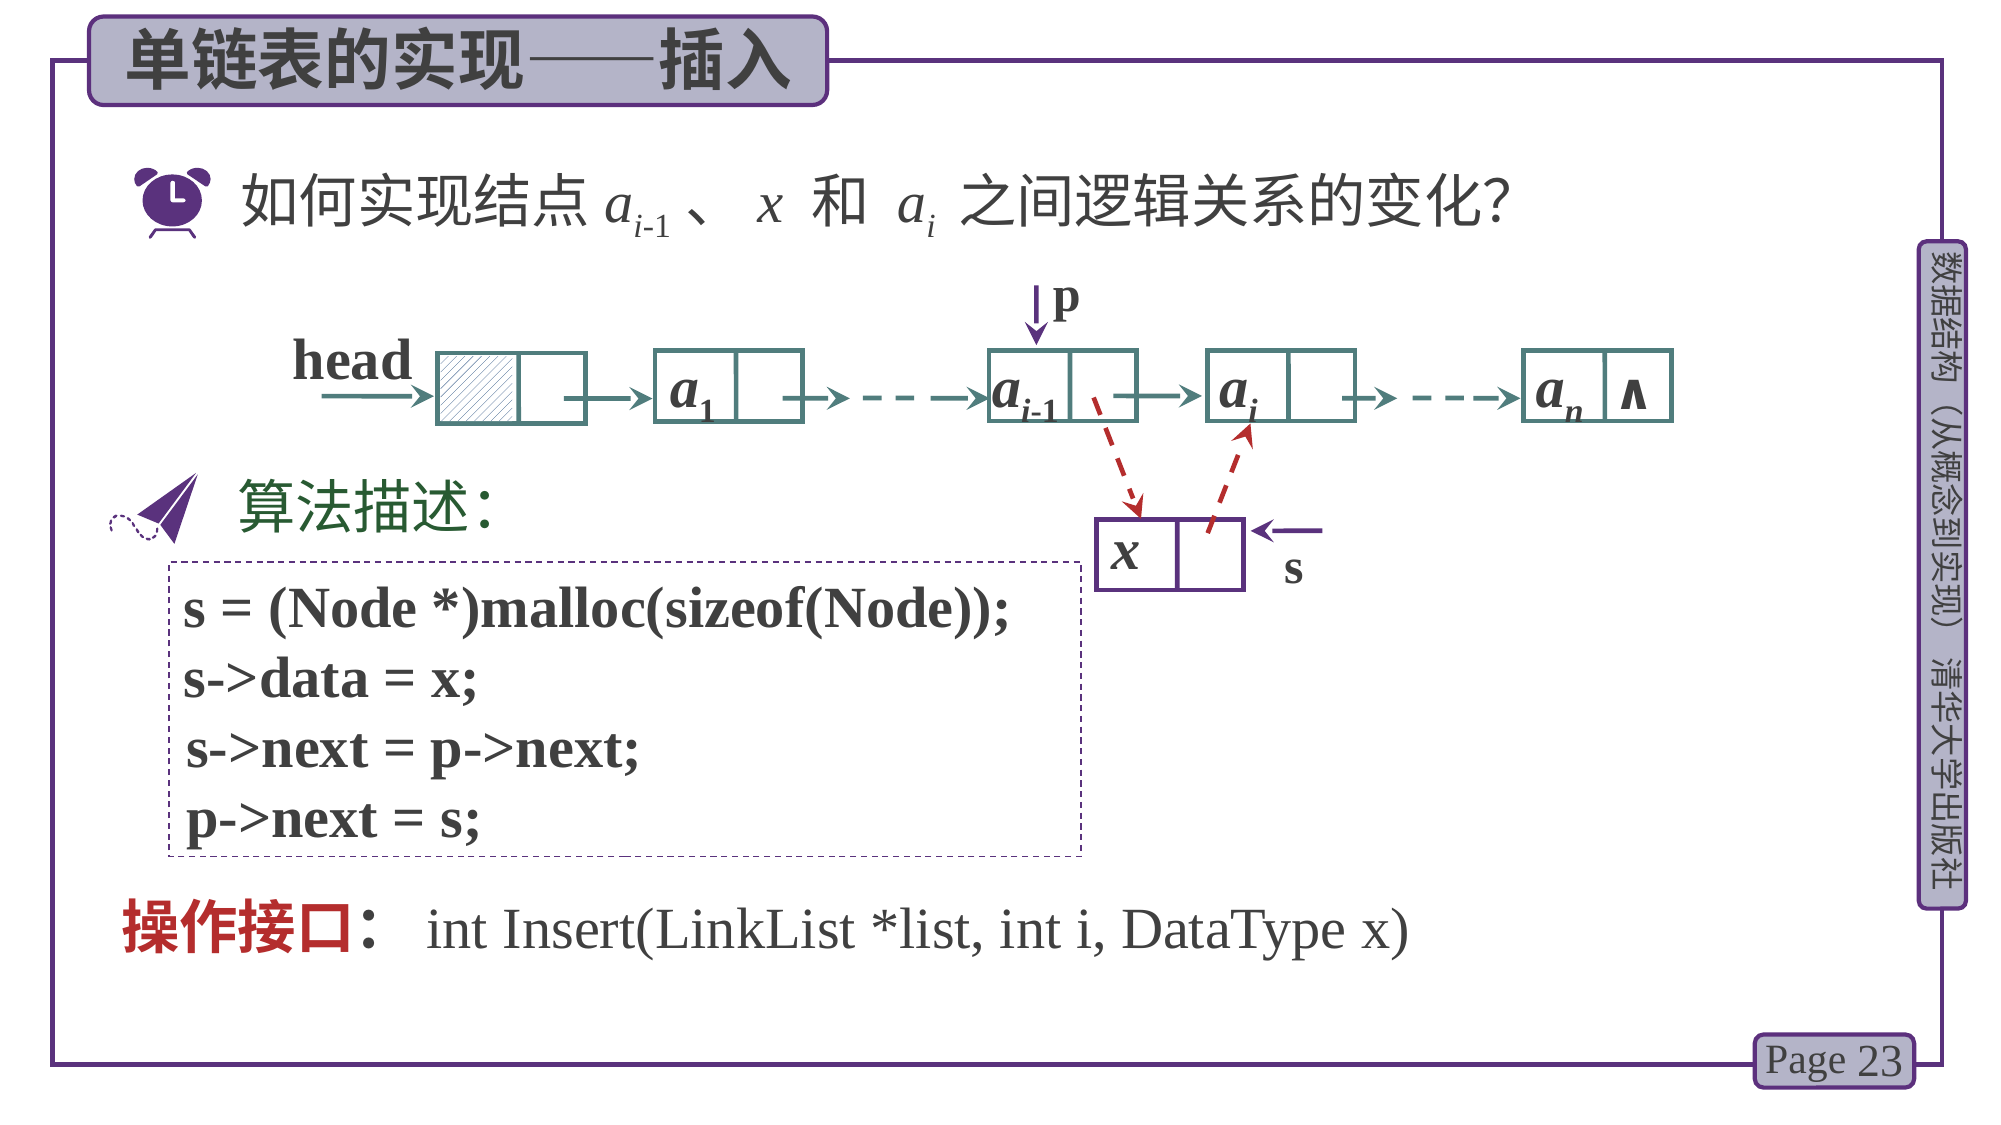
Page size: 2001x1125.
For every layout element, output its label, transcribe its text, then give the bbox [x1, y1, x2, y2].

text_box [440, 356, 513, 422]
text_box a1 [655, 350, 736, 422]
text_box [1233, 423, 1253, 447]
text_box [87, 15, 818, 107]
text_box [1376, 387, 1398, 409]
text_box [829, 387, 850, 409]
text_box s->next = p->next; p->next = s; [171, 561, 762, 856]
text_box an [1523, 350, 1604, 422]
text_box ai [1207, 350, 1288, 422]
text_box s = (Node *)malloc(sizeof(Node)); s->data = x; [168, 562, 1081, 857]
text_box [1096, 519, 1325, 594]
text_box 操作接口：int Insert(LinkList *list, int i, DataType x) [106, 882, 1543, 968]
text_box [519, 352, 586, 424]
text_box [1123, 495, 1144, 519]
text_box ∧ [1598, 352, 1673, 427]
text_box [437, 352, 518, 424]
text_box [134, 156, 1519, 243]
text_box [109, 462, 546, 549]
text_box [969, 387, 990, 409]
text_box [413, 398, 431, 407]
text_box ai [1289, 350, 1355, 422]
text_box [1181, 385, 1202, 407]
text_box 单链表的实现——插入 [109, 10, 825, 105]
text_box [631, 388, 653, 409]
text_box [1499, 387, 1521, 409]
text_box head [292, 321, 438, 398]
text_box a1 [737, 350, 803, 422]
text_box ai-1 [988, 350, 1137, 422]
text_box [825, 21, 829, 100]
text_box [1036, 261, 1094, 346]
